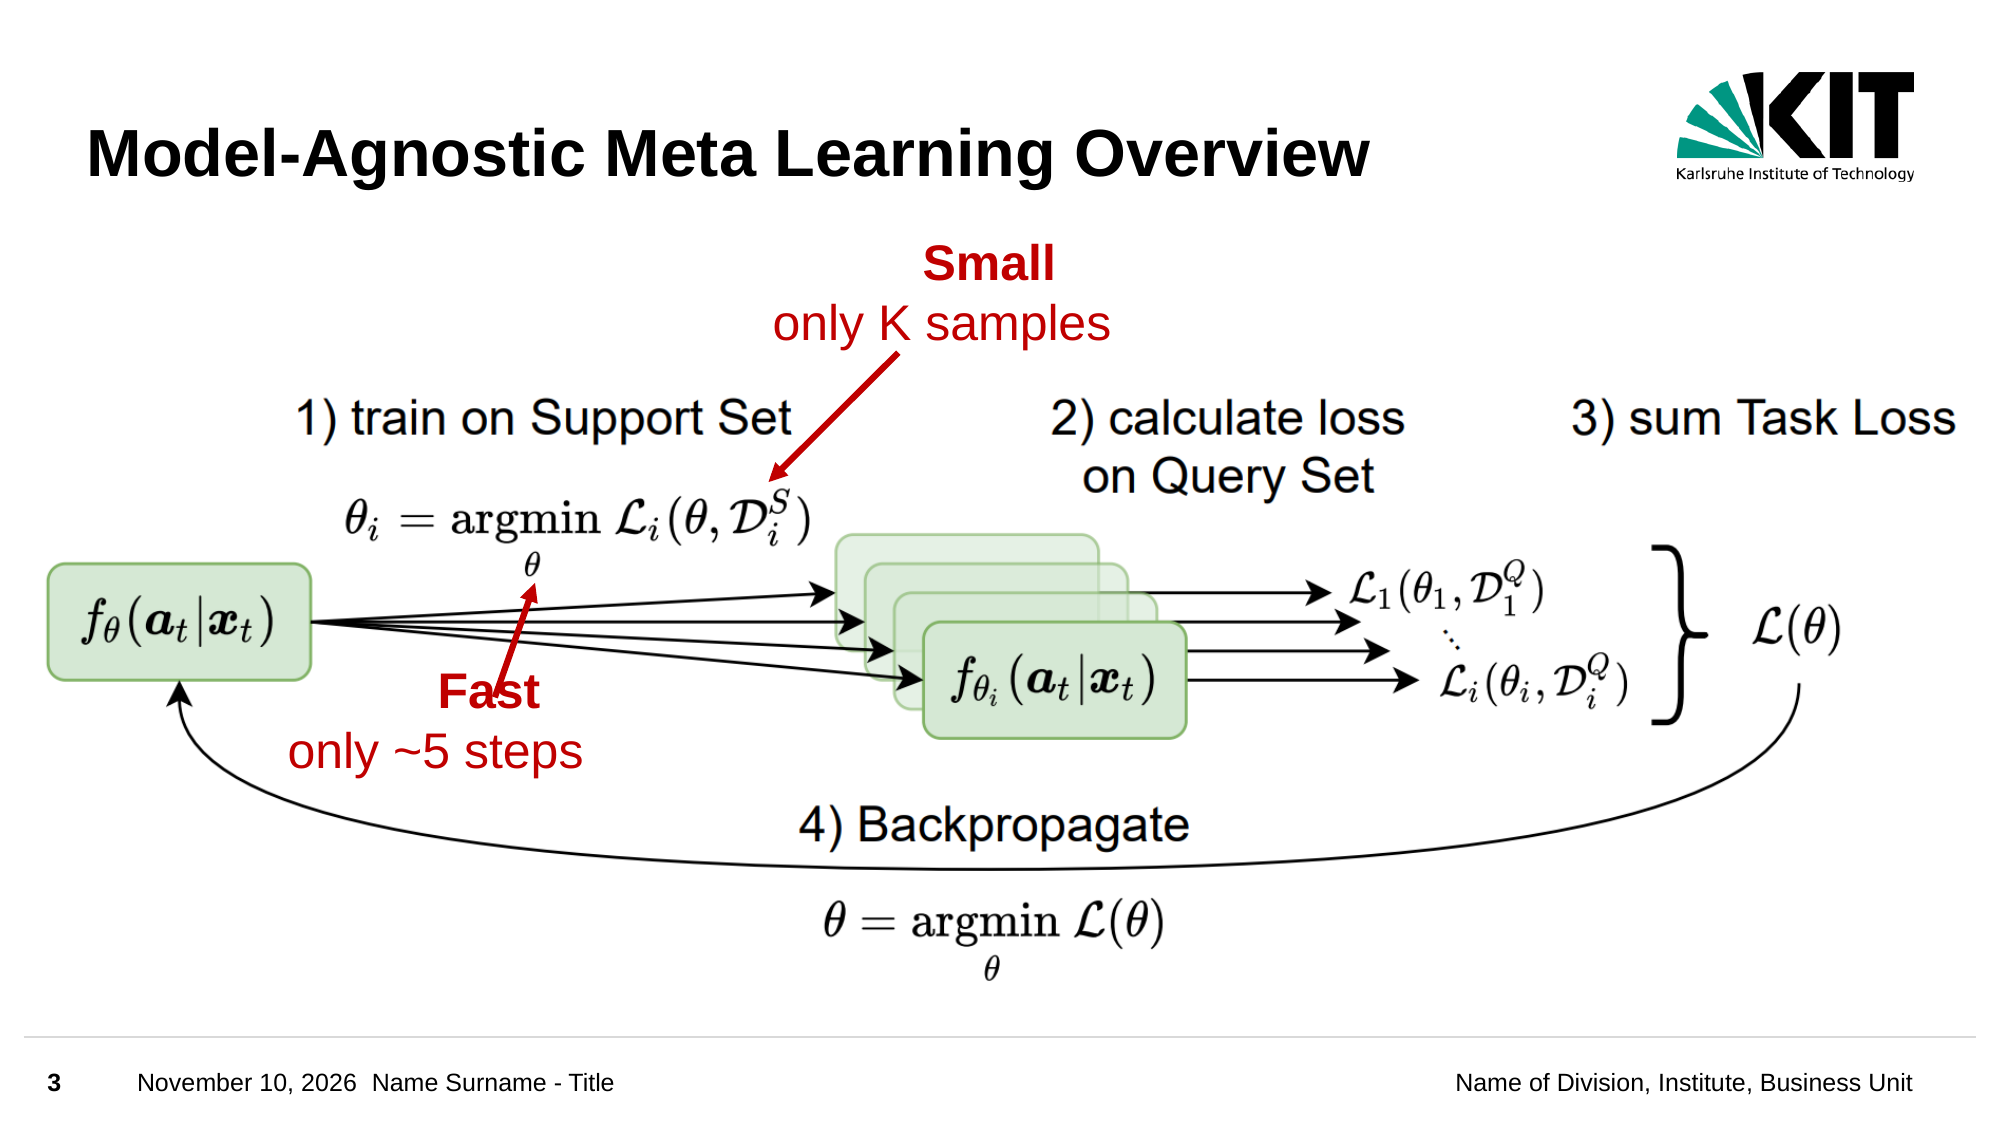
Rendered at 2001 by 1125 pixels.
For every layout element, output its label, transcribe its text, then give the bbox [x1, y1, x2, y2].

text_box Small only K samples [758, 223, 1127, 358]
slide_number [137, 1038, 362, 1125]
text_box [768, 352, 899, 483]
picture [1677, 72, 1914, 182]
slide_number 3 [47, 1038, 119, 1125]
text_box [494, 582, 536, 698]
title Model-Agnostic Meta Learning Overview [86, 64, 1589, 191]
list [32, 366, 1968, 1003]
